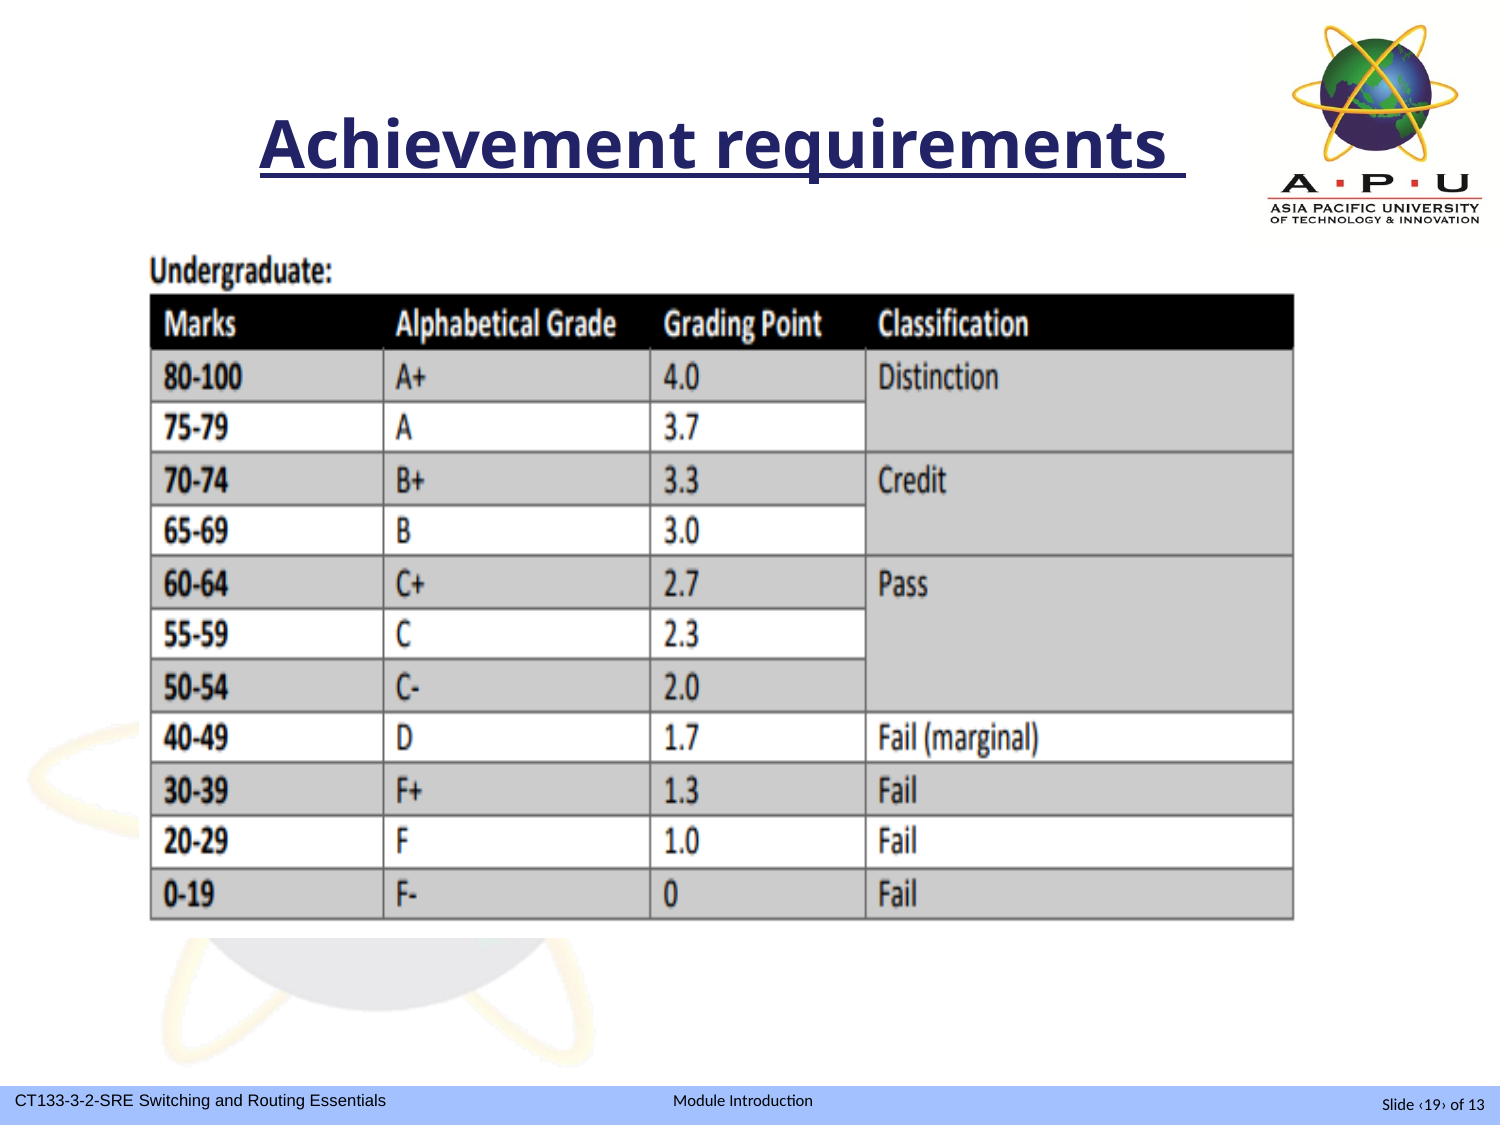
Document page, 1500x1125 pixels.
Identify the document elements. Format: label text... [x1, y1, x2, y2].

picture [1251, 0, 1500, 249]
text_box Achievement requirements [95, 94, 1211, 259]
footer Slide ‹19› of 13 [1024, 1086, 1500, 1125]
picture [139, 253, 1304, 939]
